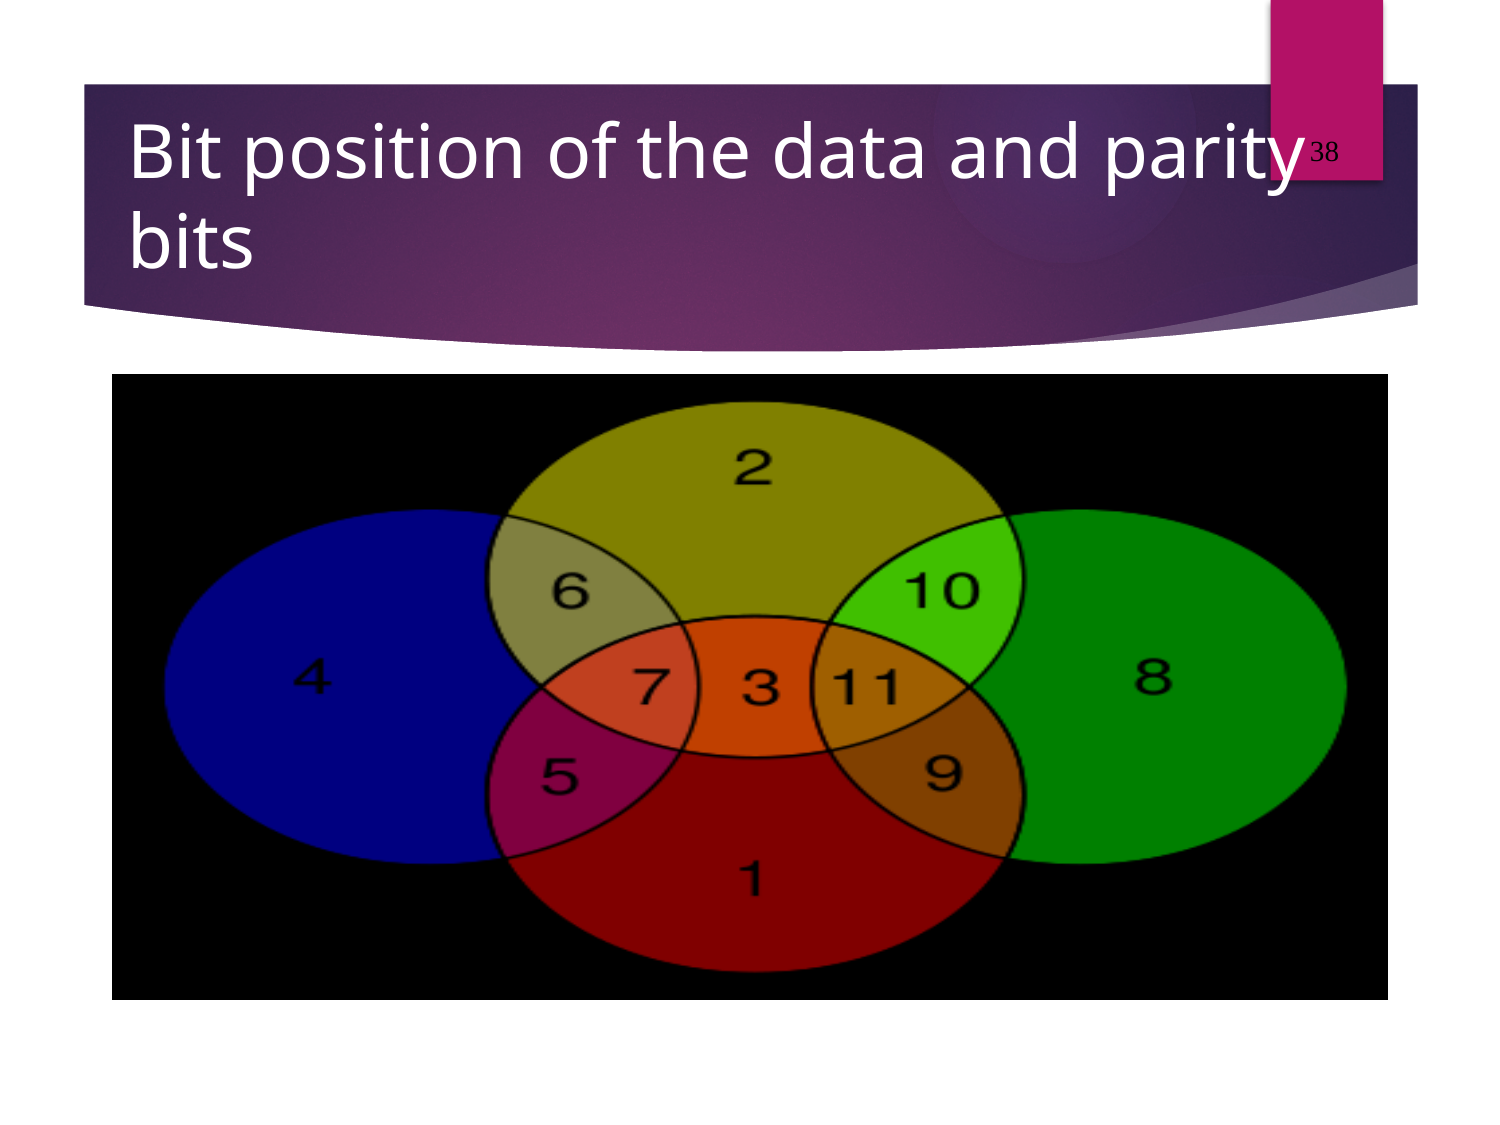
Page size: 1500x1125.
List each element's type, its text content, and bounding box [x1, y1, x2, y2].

picture [112, 374, 1388, 1001]
title Bit position of the data and parity bits [112, 99, 1388, 288]
slide_number 38 [1259, 48, 1390, 175]
